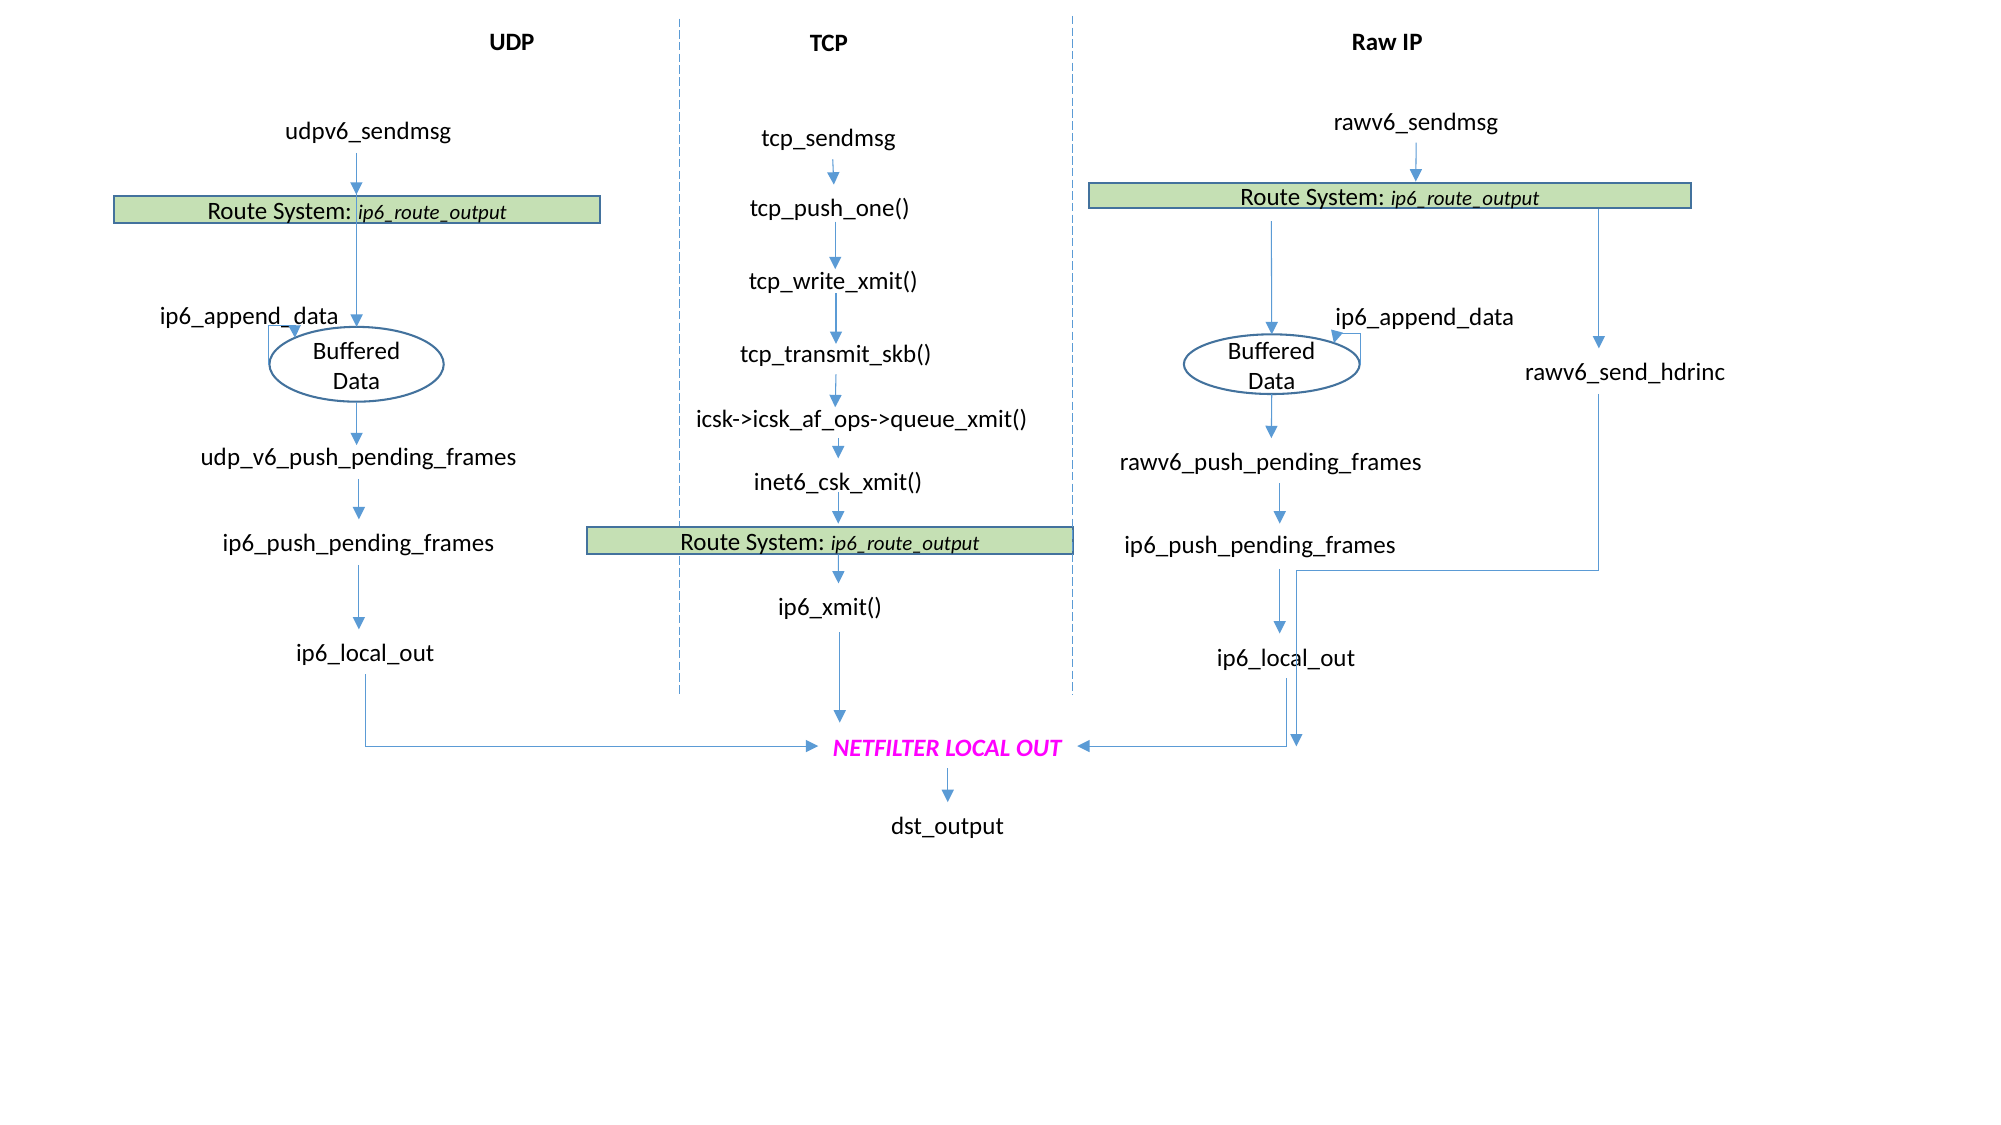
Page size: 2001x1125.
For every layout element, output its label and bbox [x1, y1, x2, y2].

text_box [681, 113, 1043, 524]
text_box [113, 107, 601, 675]
text_box [818, 632, 1078, 847]
text_box [1088, 97, 1741, 394]
text_box [794, 19, 863, 64]
text_box [1105, 221, 1624, 817]
text_box [1340, 334, 1360, 338]
text_box [554, 15, 1074, 937]
text_box [474, 18, 550, 64]
text_box [1337, 18, 1438, 64]
